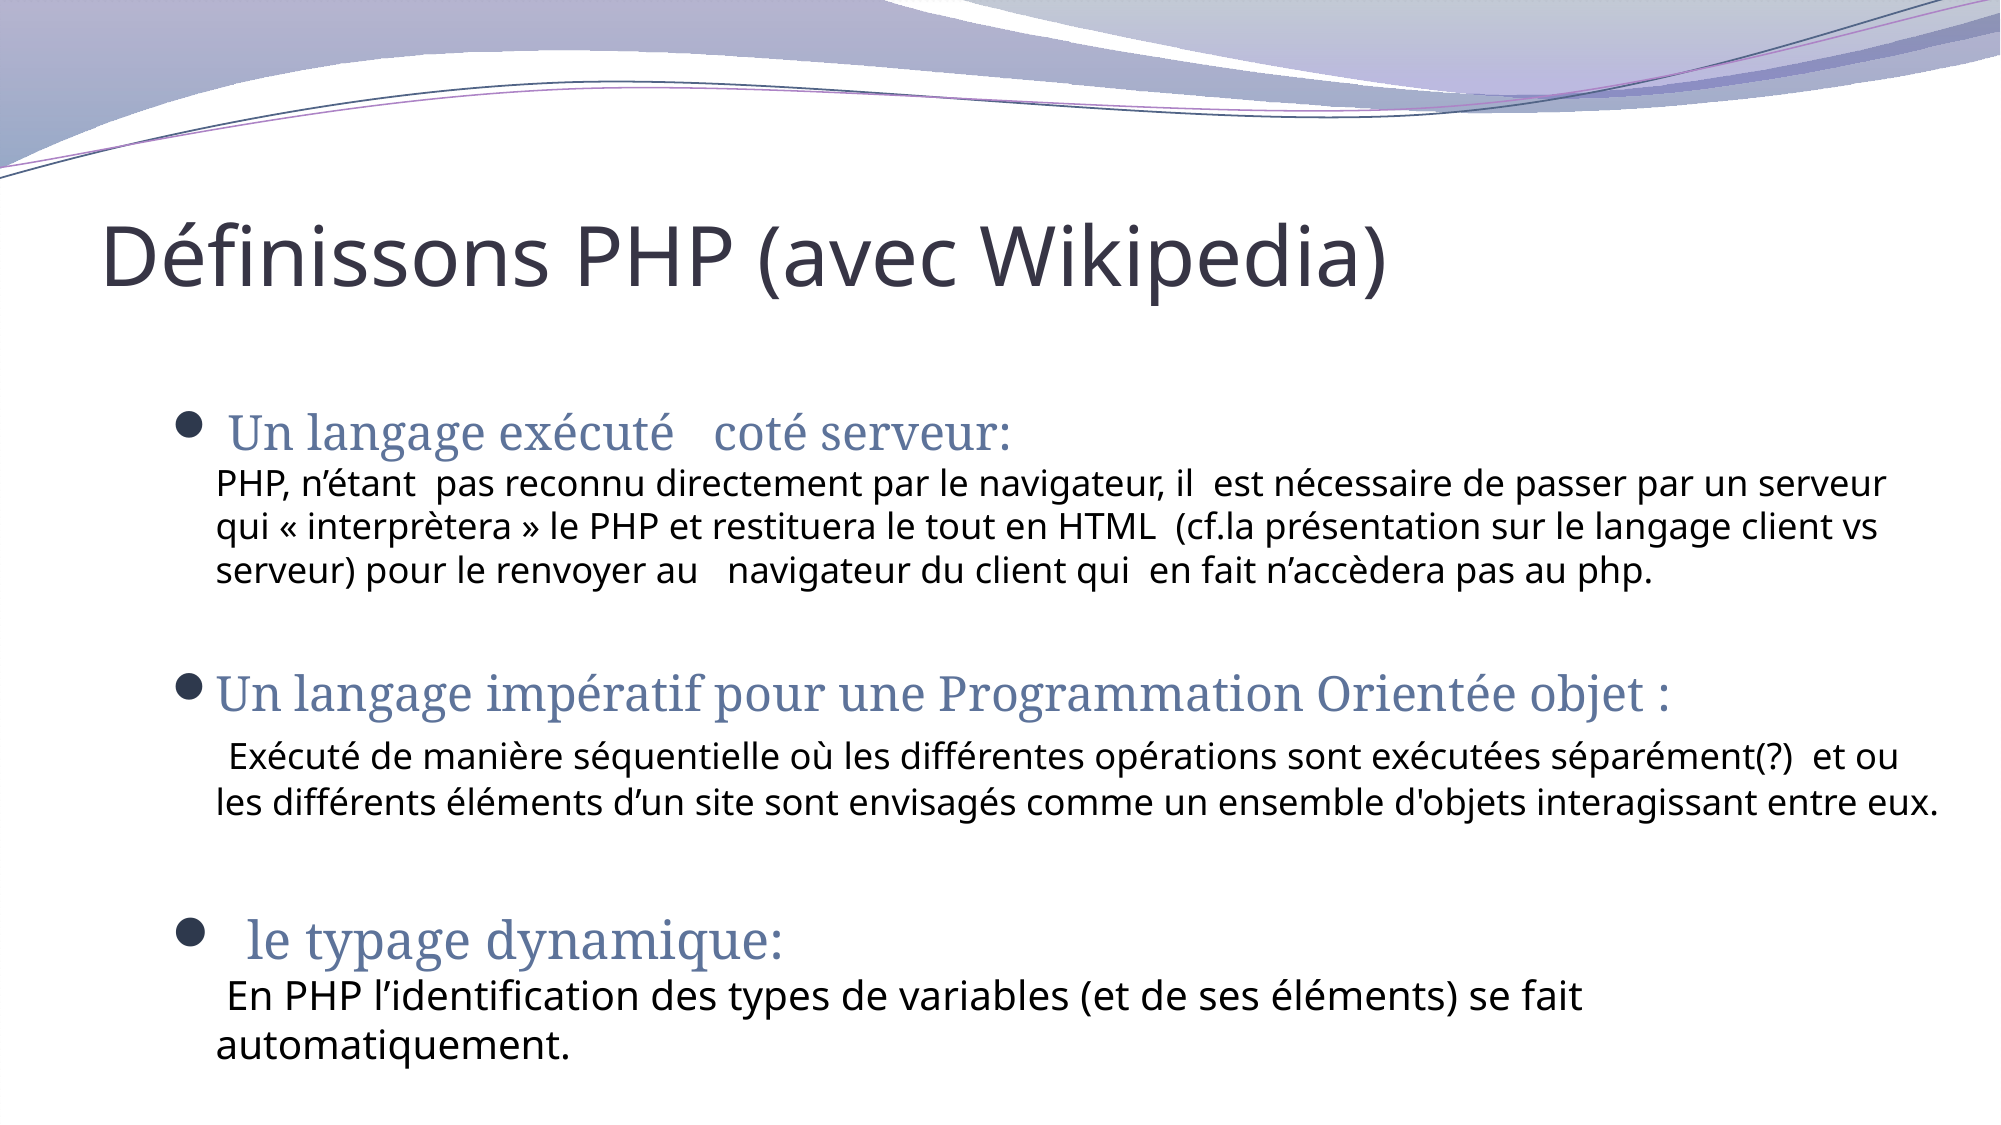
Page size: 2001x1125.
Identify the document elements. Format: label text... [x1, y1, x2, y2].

title Définissons PHP (avec Wikipedia) [99, 115, 1900, 303]
list Un langage exécuté coté serveur: PHP, n’étant pas reconnu directement par le navigateur, il est nécessaire de passer par un serveur qui « interprètera » le PHP et restituera le tout en HTML (cf.la présentation sur le langage client vs serveur) pour le renvoyer au navigateur du client qui en fait n’accèdera pas au php. Un langage impératif pour une Programmation Orientée objet : Exécuté de manière séquentielle où les différentes opérations sont exécutées séparément(?) et ou les différents éléments d’un site sont envisagés comme un ensemble d'objets interagissant entre eux. le typage dynamique: En PHP l’identification des types de variables (et de ses éléments) se fait automatiquement. [157, 324, 1958, 1098]
